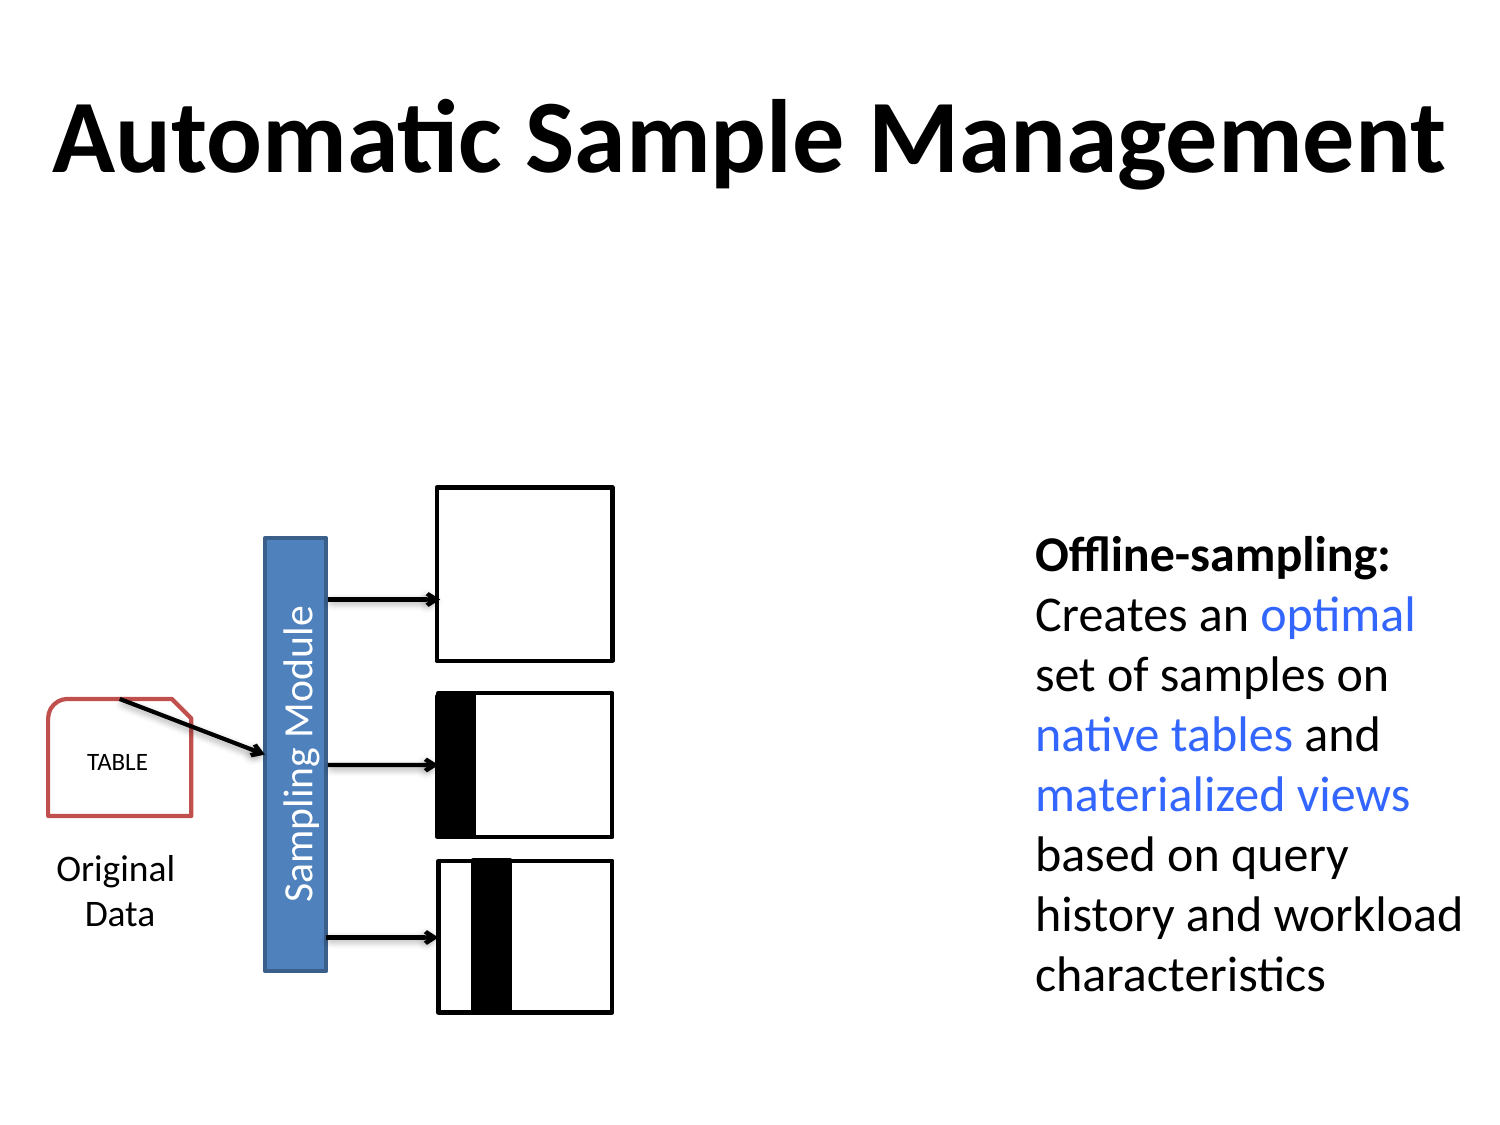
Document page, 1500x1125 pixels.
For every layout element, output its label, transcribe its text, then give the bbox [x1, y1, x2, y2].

text_box [435, 485, 615, 663]
text_box Original Data [41, 837, 199, 942]
text_box [436, 691, 614, 839]
text_box Offline-sampling: Creates an optimal set of samples on native tables and materialized views based on query history and workload characteristics [1019, 514, 1500, 1013]
text_box Automatic Sample Management [37, 37, 1488, 225]
text_box [512, 859, 614, 1015]
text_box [191, 754, 266, 758]
text_box [471, 858, 512, 1015]
text_box TABLE [46, 696, 194, 819]
text_box [436, 859, 471, 1015]
text_box [435, 694, 476, 839]
text_box Sampling Module [263, 536, 328, 973]
